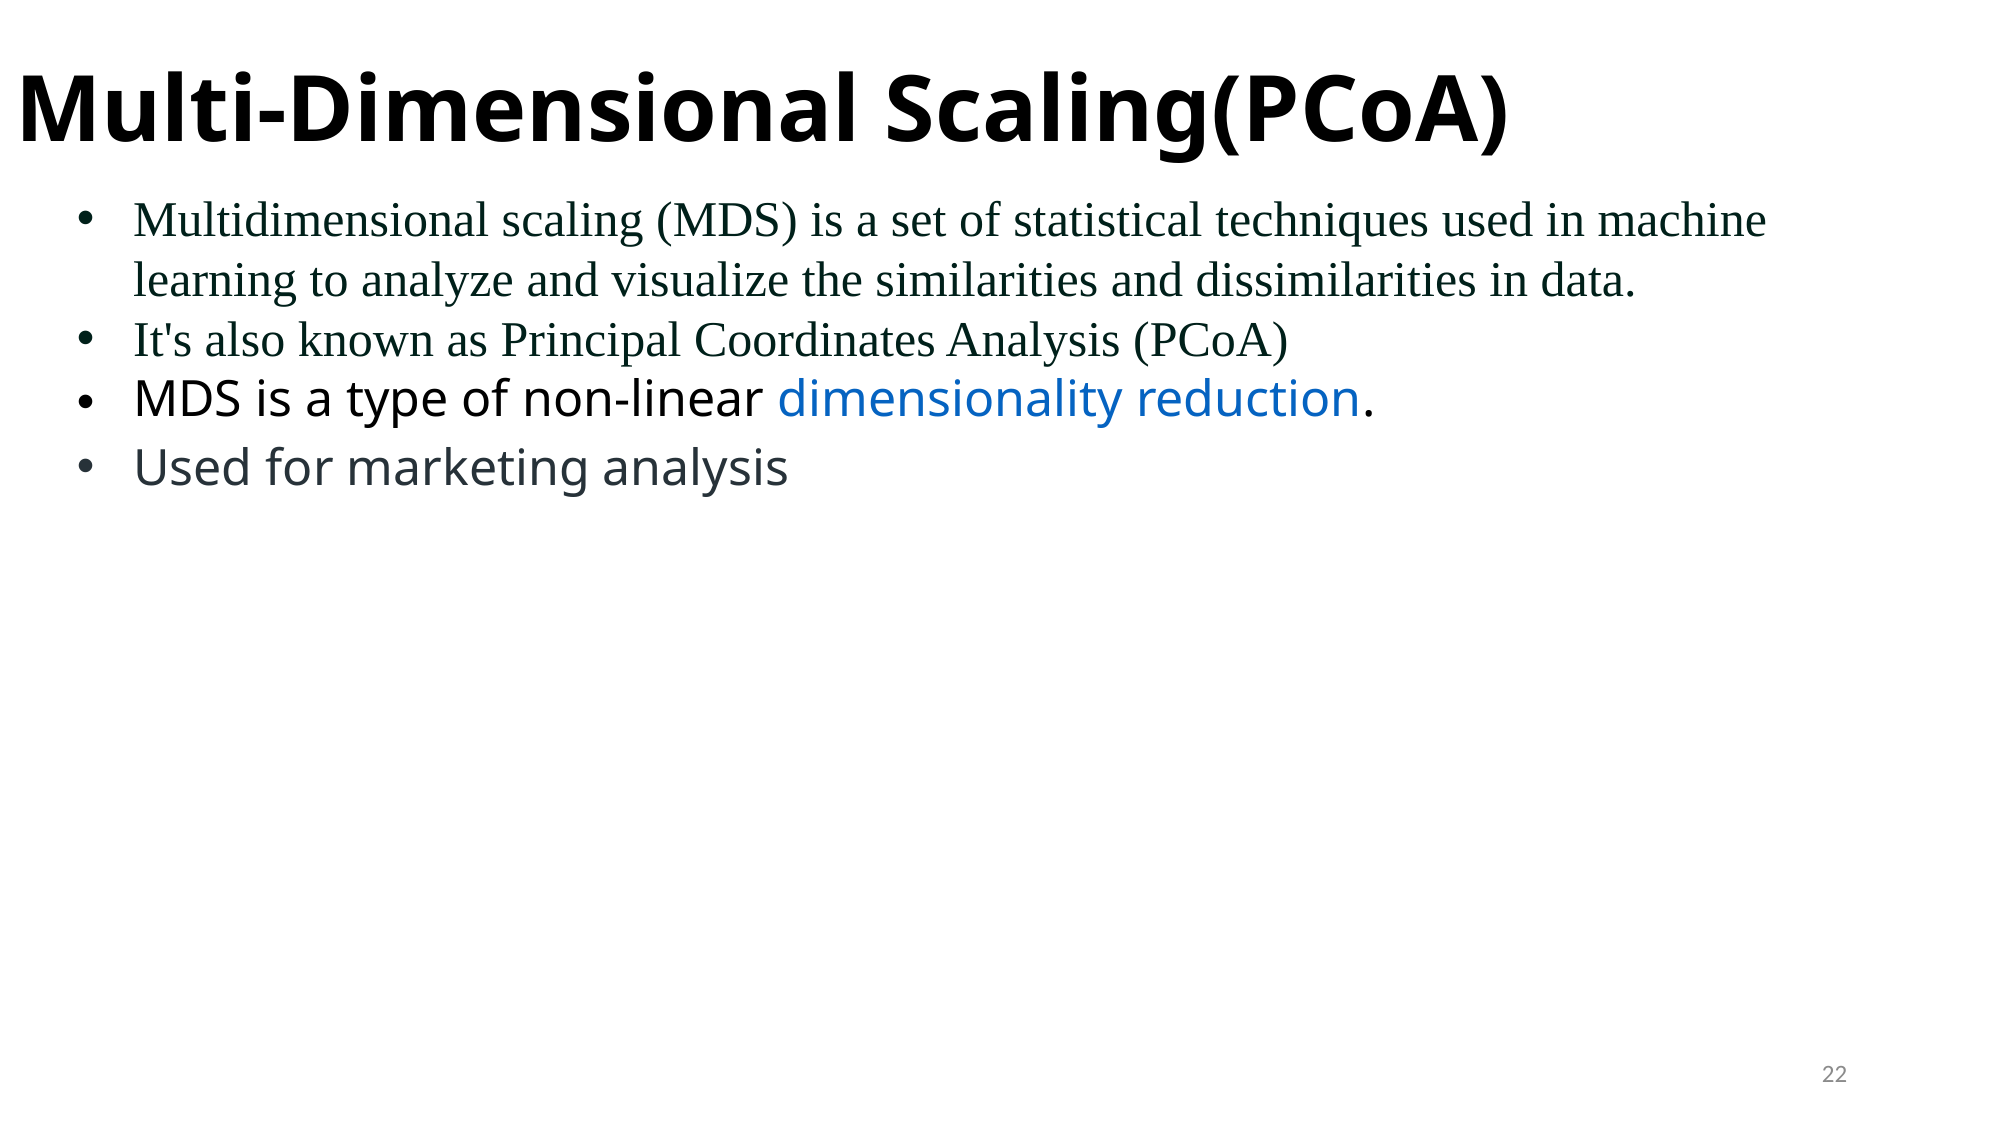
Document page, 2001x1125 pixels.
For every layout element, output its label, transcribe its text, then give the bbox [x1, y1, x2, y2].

text_box Multidimensional scaling (MDS) is a set of statistical techniques used in machine learning to analyze and visualize the similarities and dissimilarities in data. It's also known as Principal Coordinates Analysis (PCoA) MDS is a type of non-linear dimensionality reduction. Used for marketing analysis [62, 179, 1931, 503]
title Multi-Dimensional Scaling(PCoA) [0, 3, 1725, 221]
slide_number 22 [1412, 1042, 1863, 1103]
